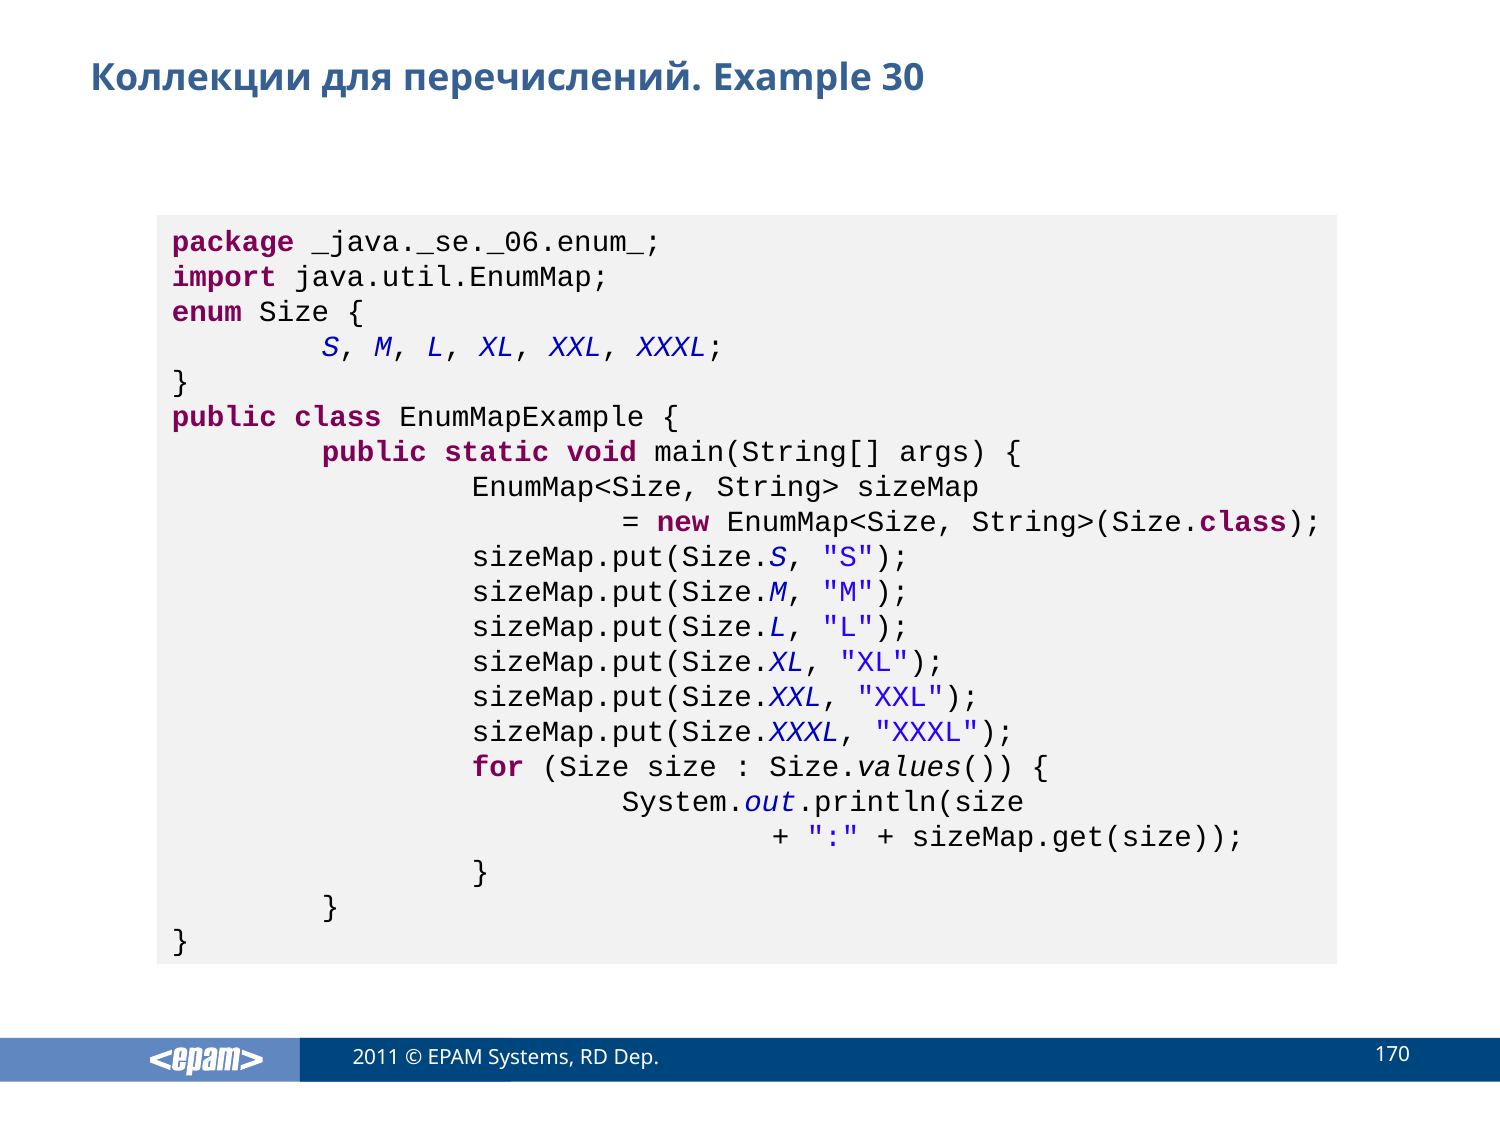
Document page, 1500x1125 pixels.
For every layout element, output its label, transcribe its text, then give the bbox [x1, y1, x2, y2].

slide_number 170 [1262, 1025, 1425, 1085]
text_box package _java._se._06.enum_; import java.util.EnumMap; enum Size { S, M, L, XL, XXL, XXXL; } public class EnumMapExample { public static void main(String[] args) { EnumMap<Size, String> sizeMap = new EnumMap<Size, String>(Size.class); sizeMap.put(Size.S, "S"); sizeMap.put(Size.M, "M"); sizeMap.put(Size.L, "L"); sizeMap.put(Size.XL, "XL"); sizeMap.put(Size.XXL, "XXL"); sizeMap.put(Size.XXXL, "XXXL"); for (Size size : Size.values()) { System.out.println(size + ":" + sizeMap.get(size)); } } } [156, 215, 1338, 965]
title Коллекции для перечислений. Example 30 [75, 45, 1425, 163]
footer 2011 © EPAM Systems, RD Dep. [337, 1028, 738, 1088]
